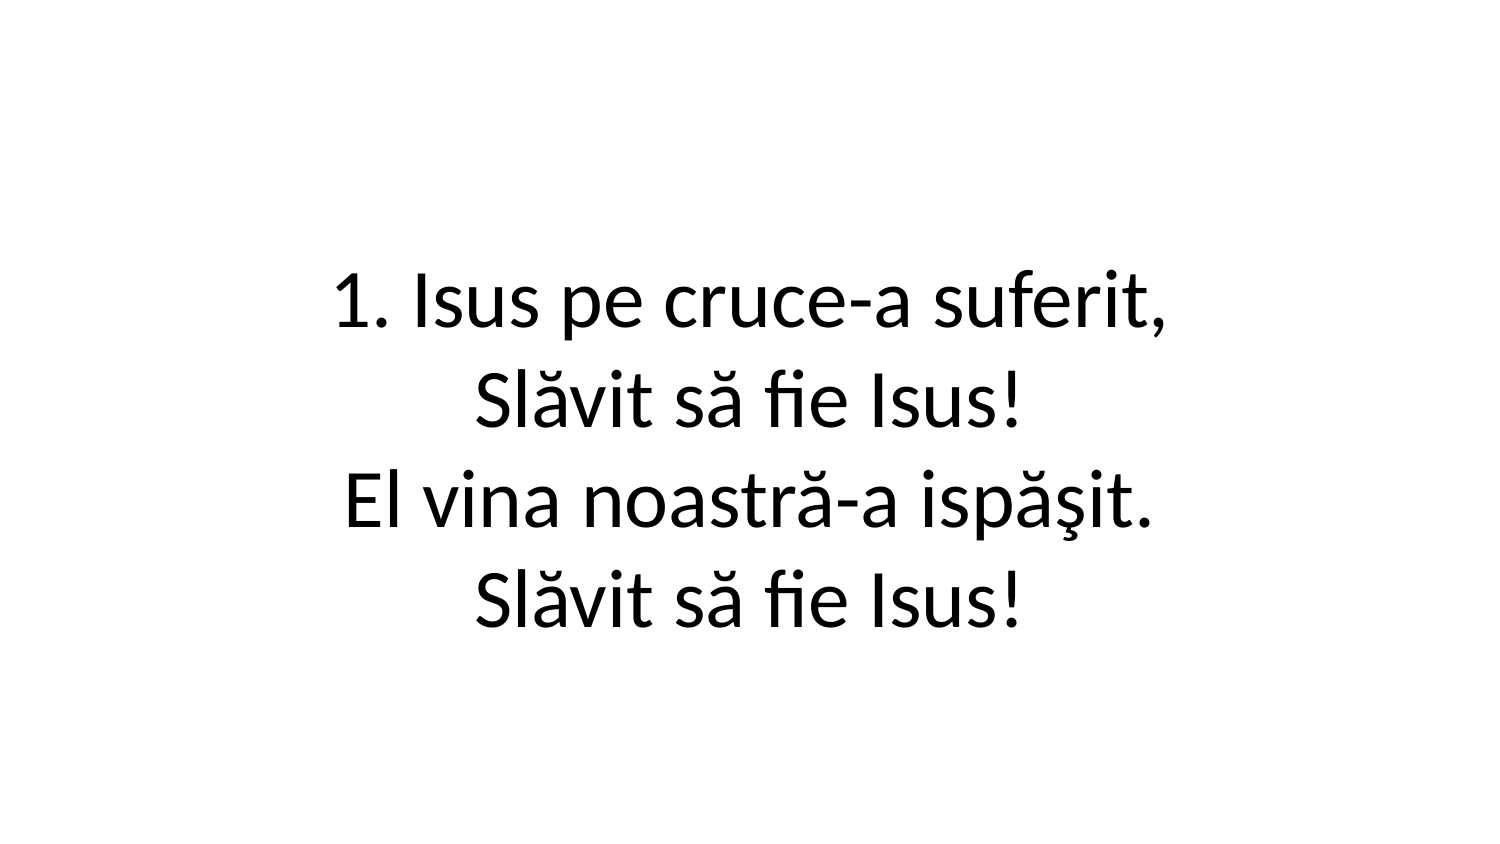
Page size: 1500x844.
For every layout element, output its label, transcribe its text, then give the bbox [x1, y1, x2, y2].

text_box 1. Isus pe cruce-a suferit, Slăvit să fie Isus! El vina noastră-a ispăşit. Slăvit să fie Isus! [314, 192, 1186, 652]
